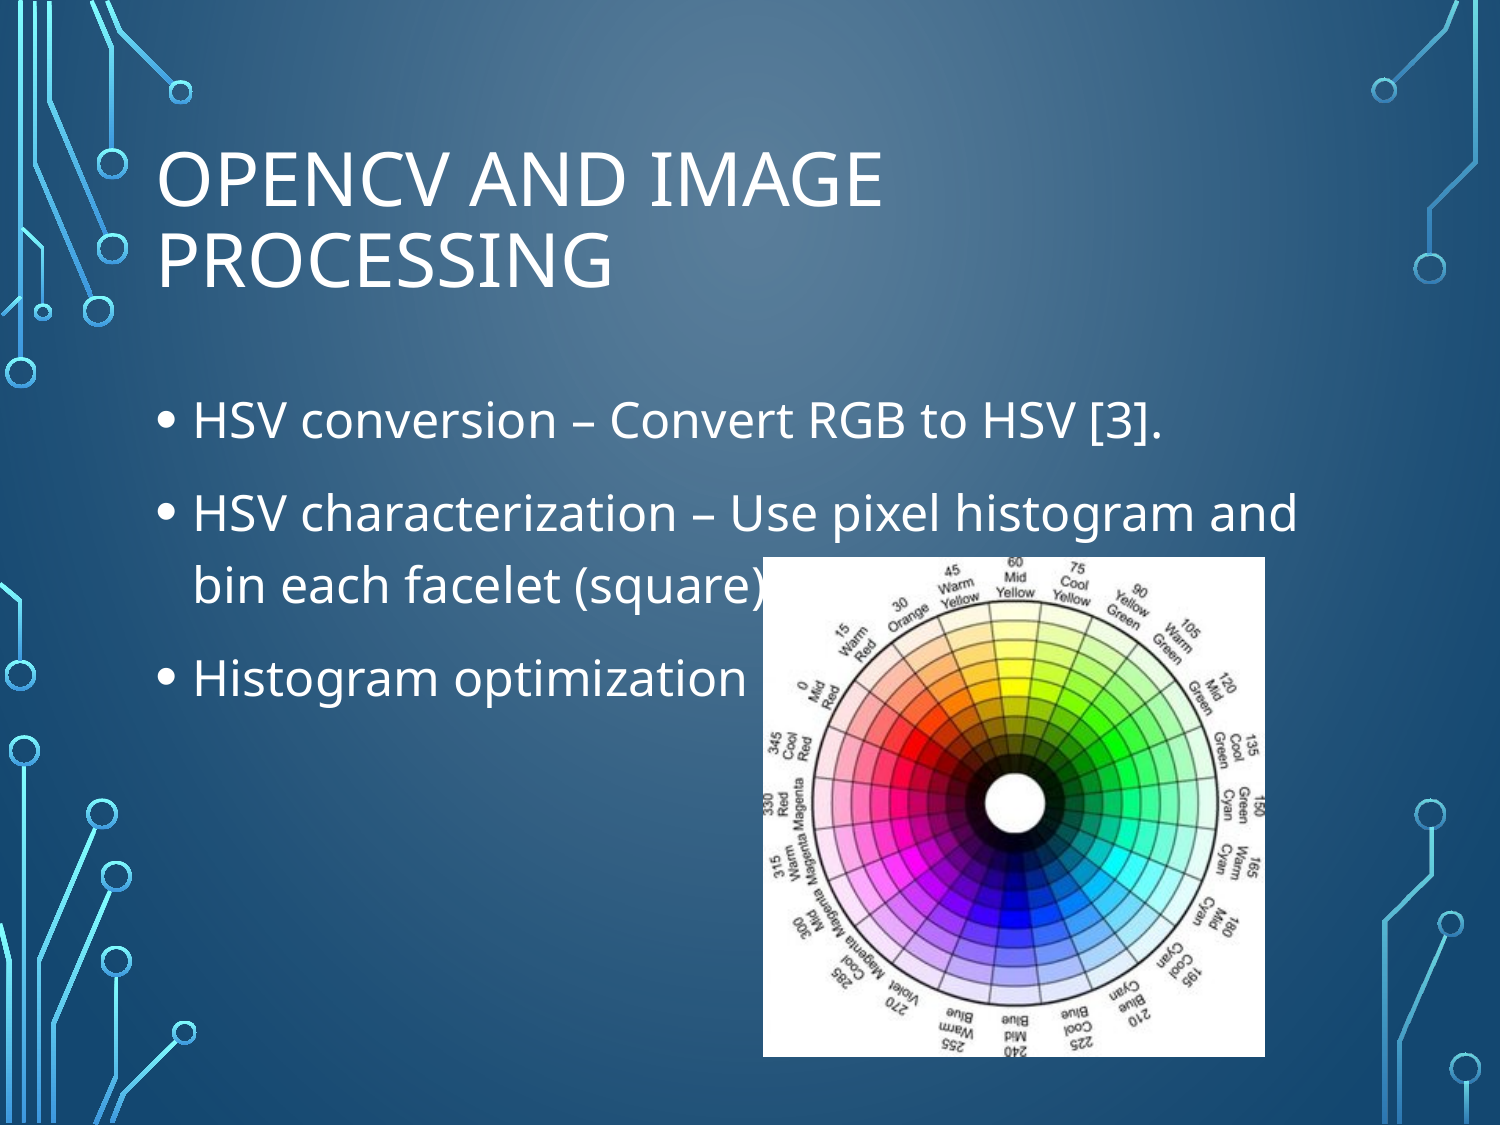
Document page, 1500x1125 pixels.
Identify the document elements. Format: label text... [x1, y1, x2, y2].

list HSV conversion – Convert RGB to HSV [3]. HSV characterization – Use pixel histogram and bin each facelet (square) [6]. Histogram optimization [140, 369, 1360, 950]
title Opencv and Image PRocessing [140, 101, 1360, 344]
picture [763, 557, 1265, 1058]
